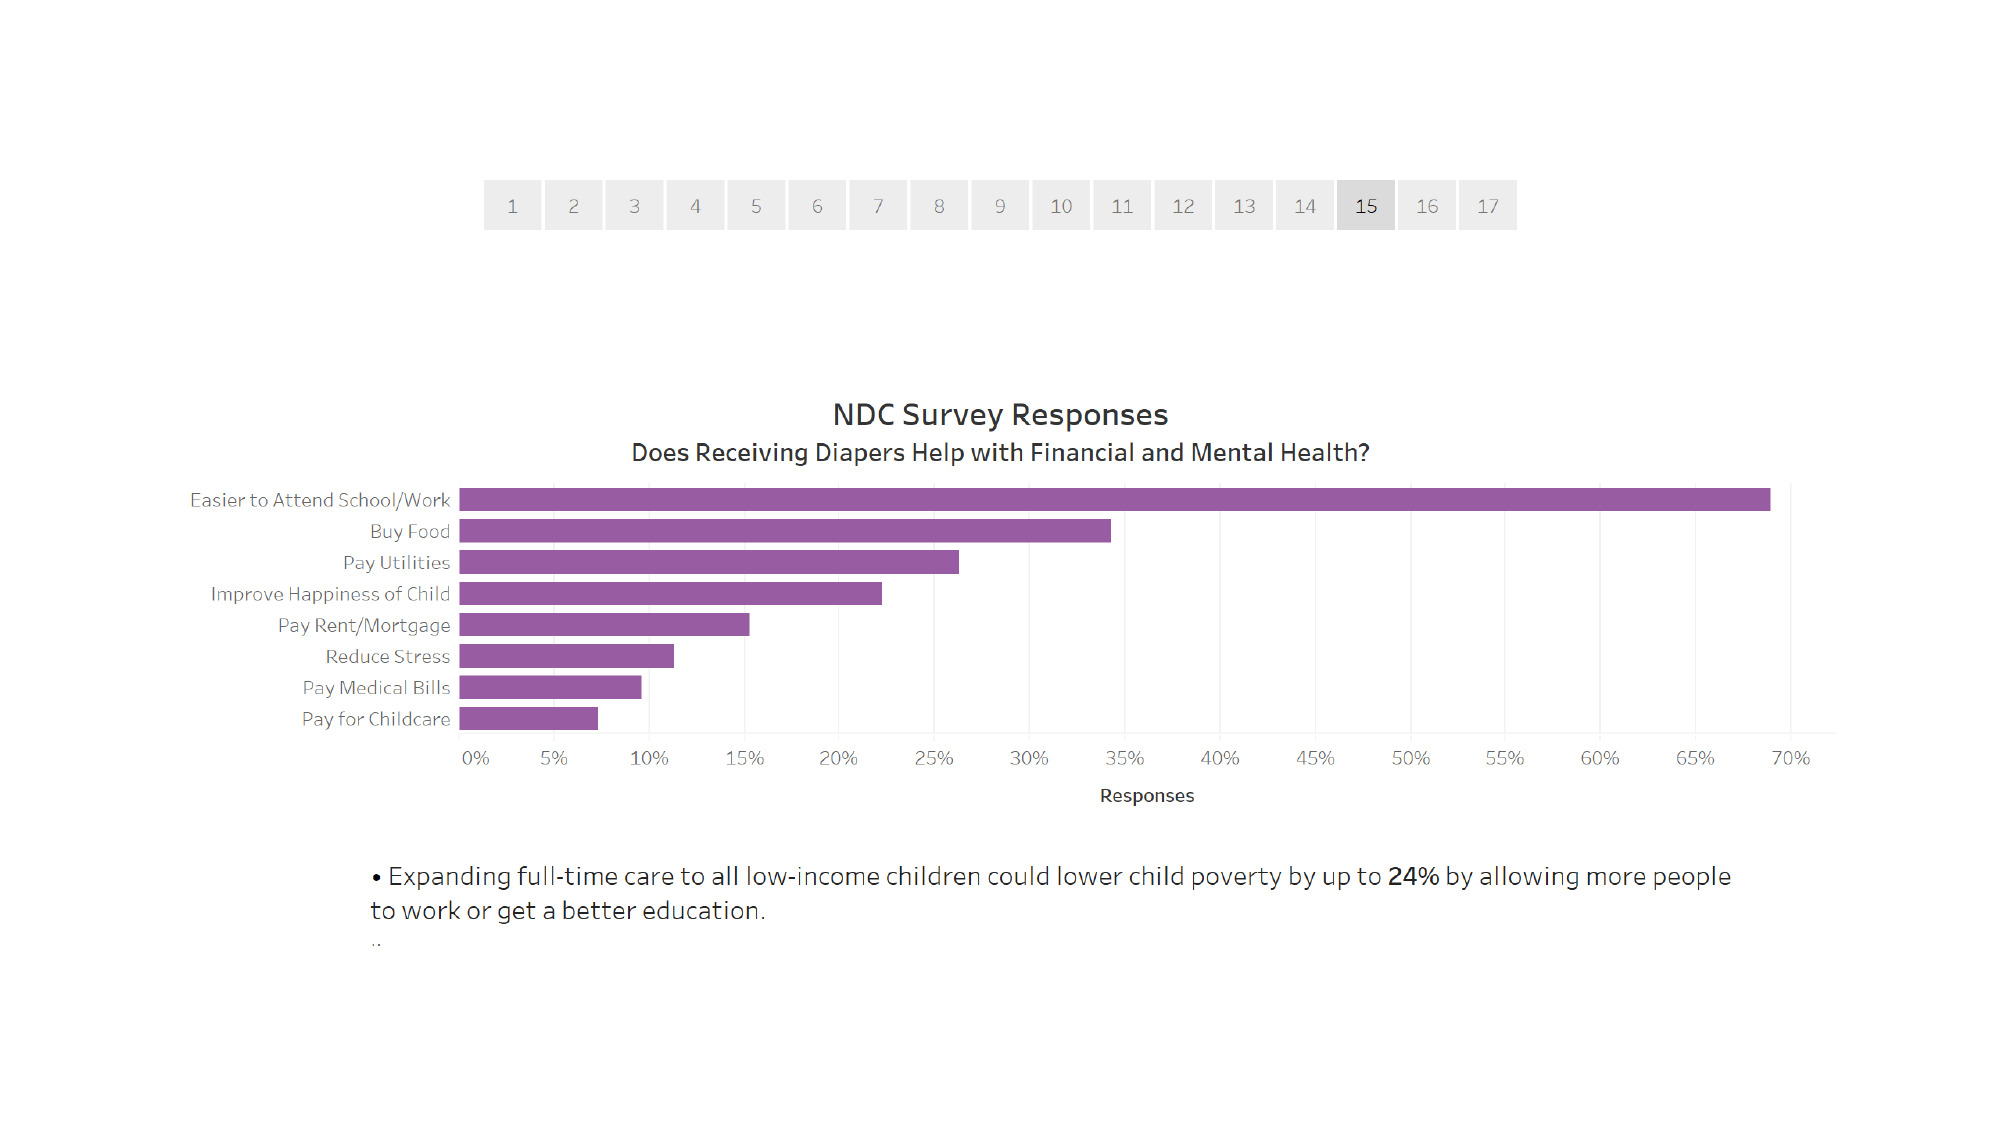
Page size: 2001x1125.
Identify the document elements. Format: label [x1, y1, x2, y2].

picture [133, 131, 1867, 994]
